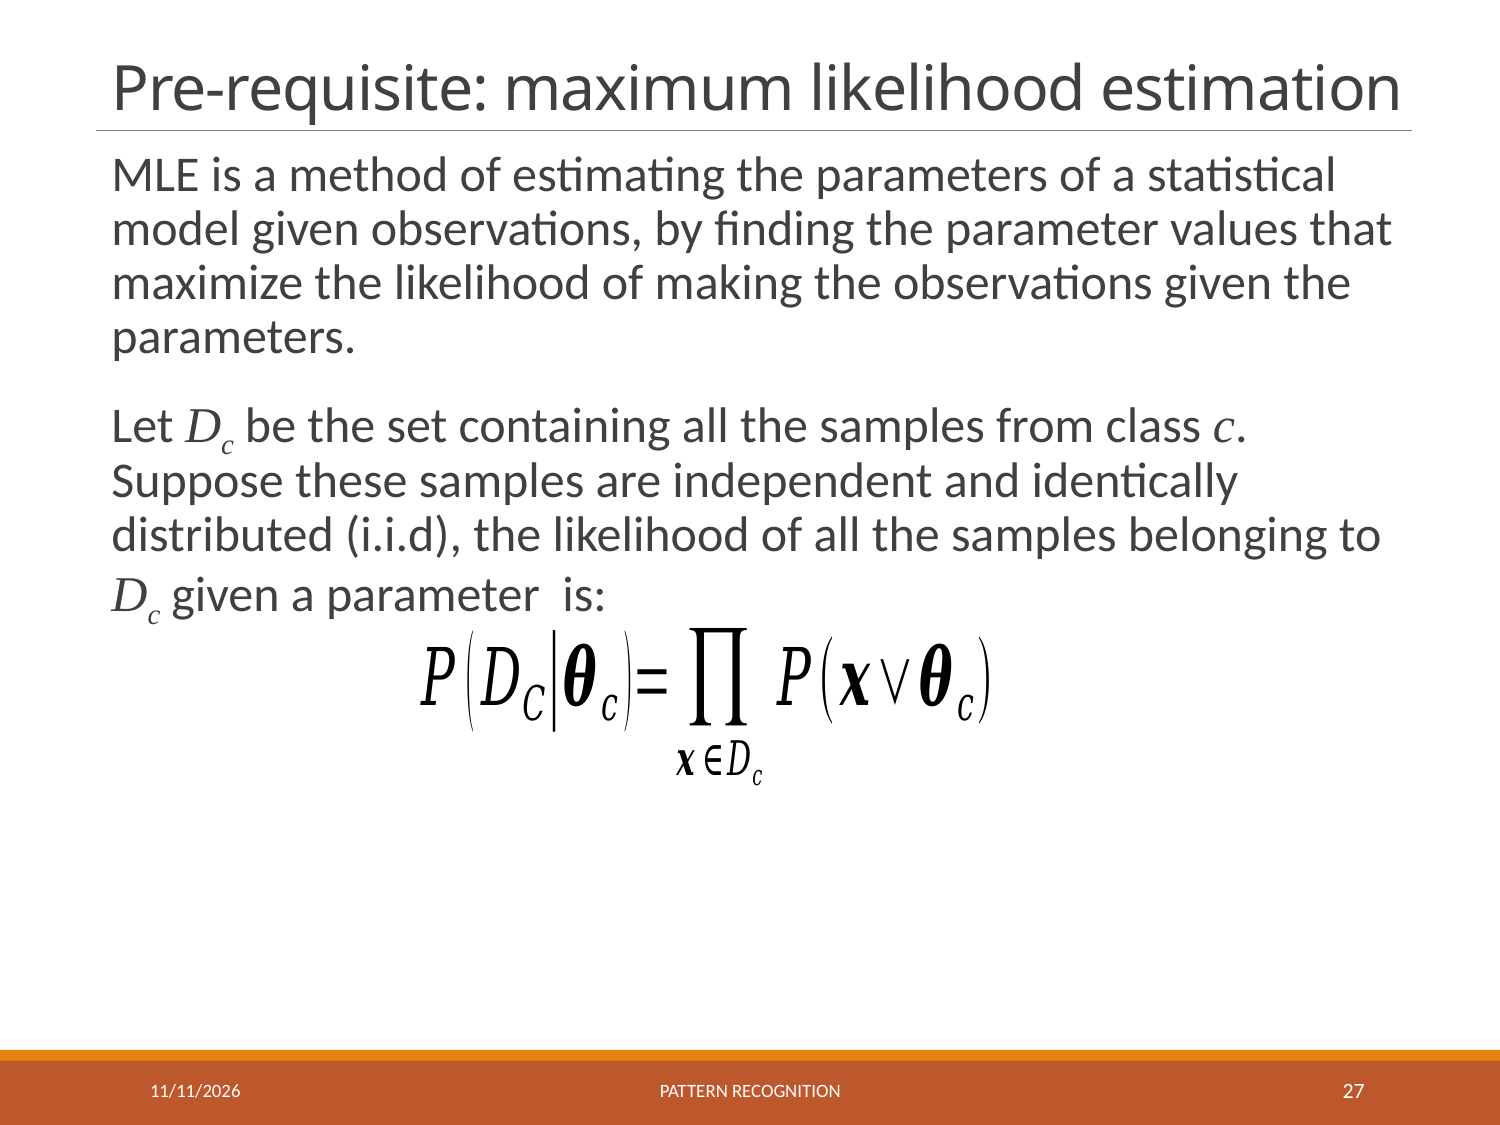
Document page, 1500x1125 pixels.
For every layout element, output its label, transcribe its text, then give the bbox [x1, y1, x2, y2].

slide_number 27 [1218, 1059, 1380, 1120]
title Pre-requisite: maximum likelihood estimation [96, 19, 1475, 131]
footer Pattern recognition [453, 1059, 1047, 1120]
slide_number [135, 1059, 440, 1120]
